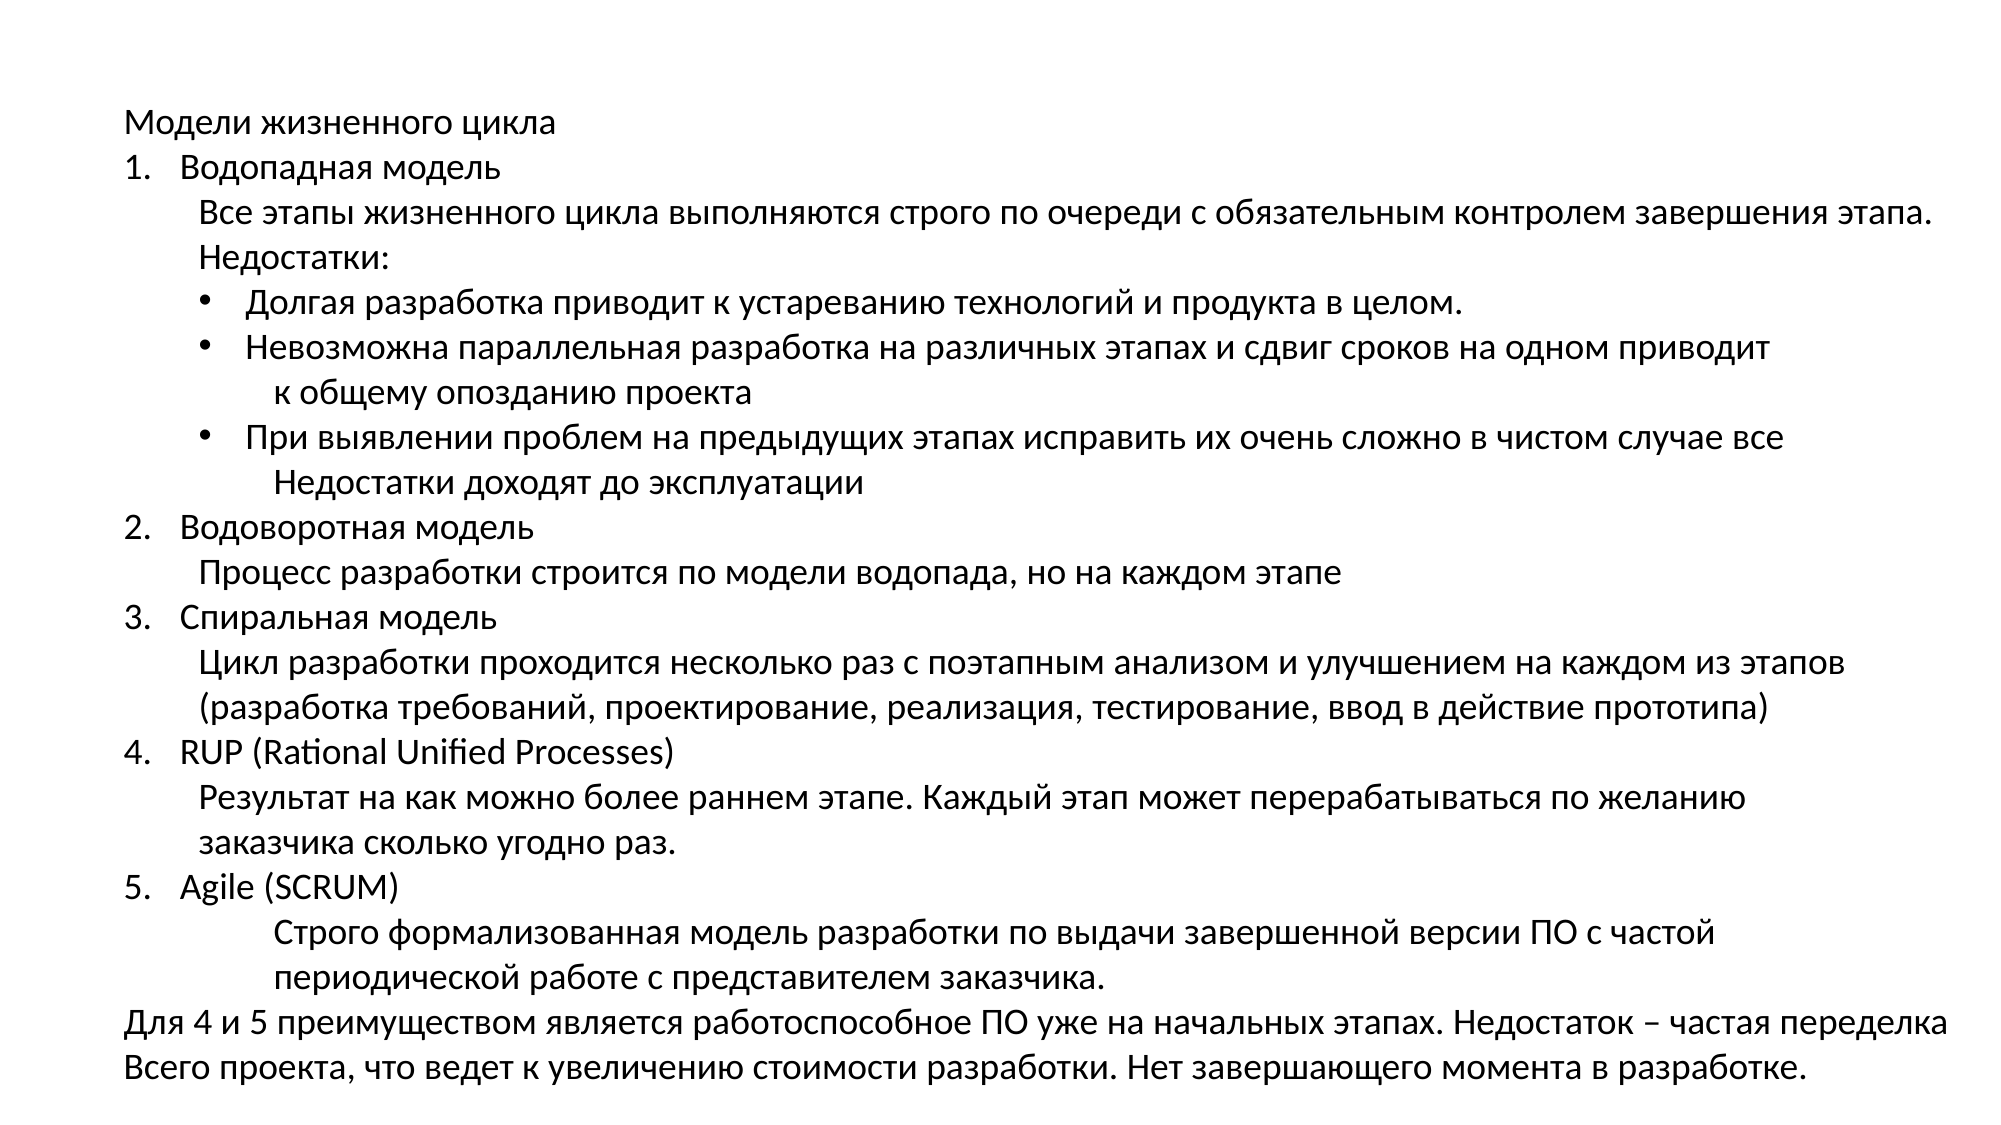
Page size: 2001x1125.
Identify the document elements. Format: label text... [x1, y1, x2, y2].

text_box Модели жизненного цикла Водопадная модель Все этапы жизненного цикла выполняются строго по очереди с обязательным контролем завершения этапа. Недостатки: Долгая разработка приводит к устареванию технологий и продукта в целом. Невозможна параллельная разработка на различных этапах и сдвиг сроков на одном приводит к общему опозданию проекта При выявлении проблем на предыдущих этапах исправить их очень сложно в чистом случае все Недостатки доходят до эксплуатации Водоворотная модель Процесс разработки строится по модели водопада, но на каждом этапе Спиральная модель Цикл разработки проходится несколько раз с поэтапным анализом и улучшением на каждом из этапов (разработка требований, проектирование, реализация, тестирование, ввод в действие прототипа) RUP (Rational Unified Processes) Результат на как можно более раннем этапе. Каждый этап может перерабатываться по желанию заказчика сколько угодно раз. Agile (SCRUM) Строго формализованная модель разработки по выдачи завершенной версии ПО с частой периодической работе с представителем заказчика. Для 4 и 5 преимуществом является работоспособное ПО уже на начальных этапах. Недостаток – частая переделка Всего проекта, что ведет к увеличению стоимости разработки. Нет завершающего момента в разработке. [108, 89, 1974, 1095]
